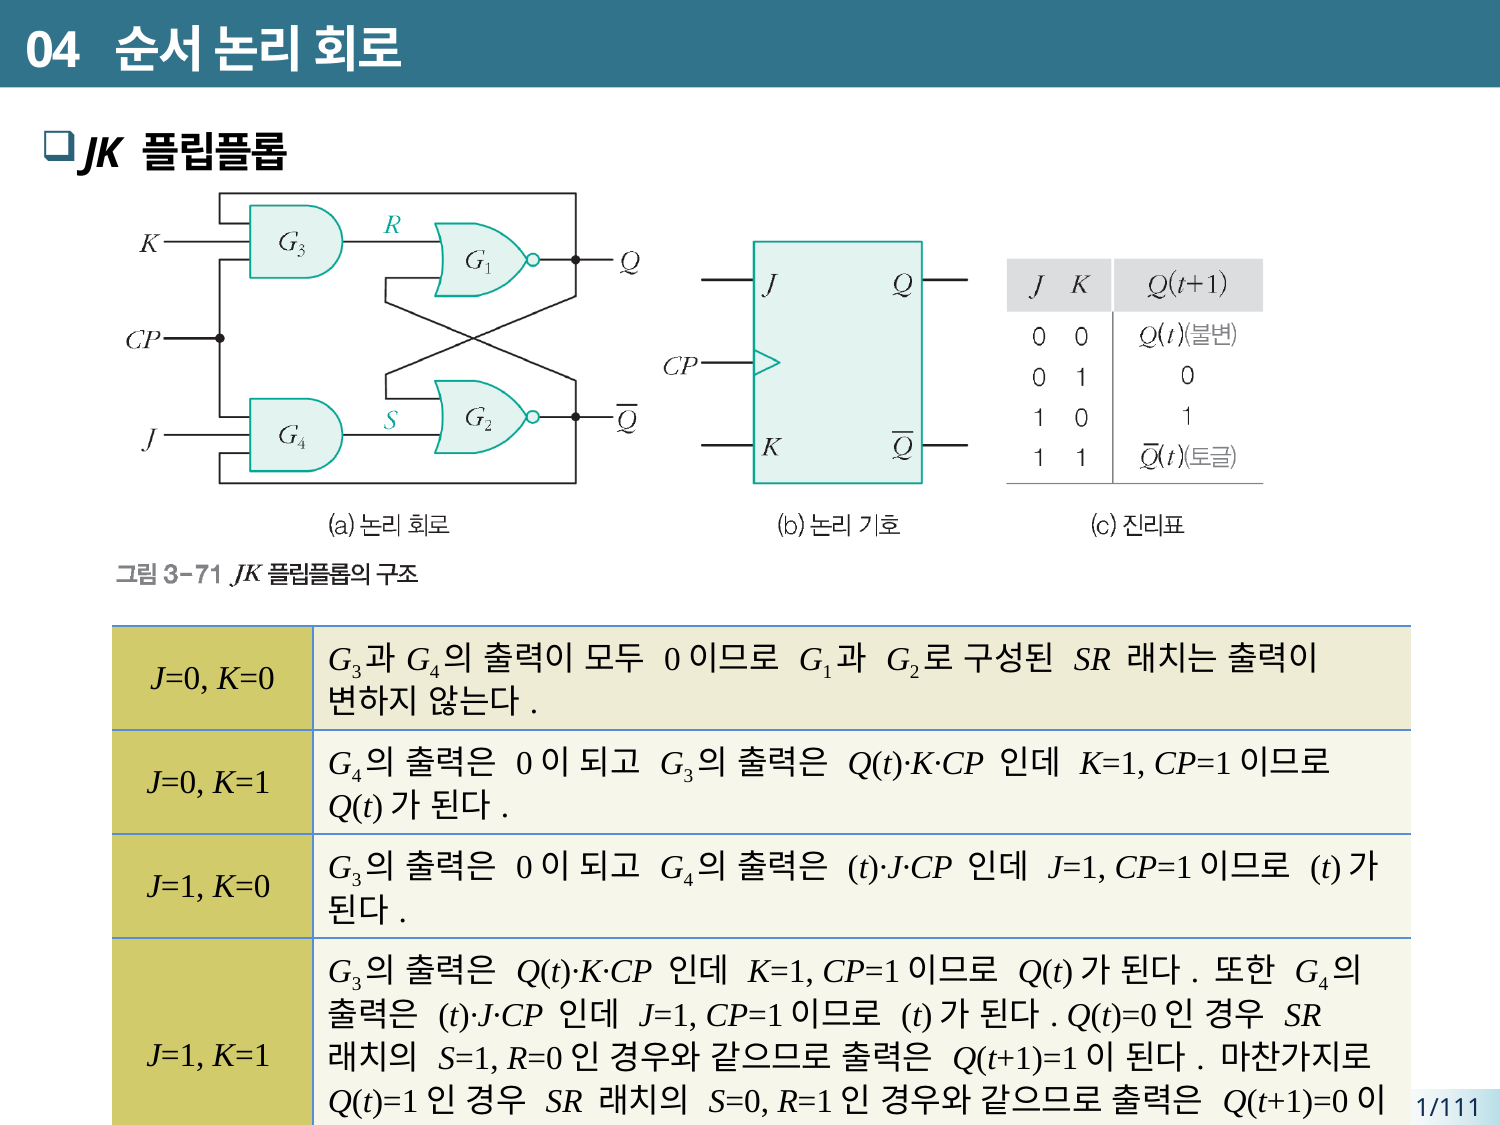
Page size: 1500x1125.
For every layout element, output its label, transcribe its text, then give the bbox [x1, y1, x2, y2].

list JK 플립플롭 [10, 113, 1481, 1044]
picture [111, 185, 1270, 599]
title 04 순서 논리 회로 [10, 8, 1288, 87]
